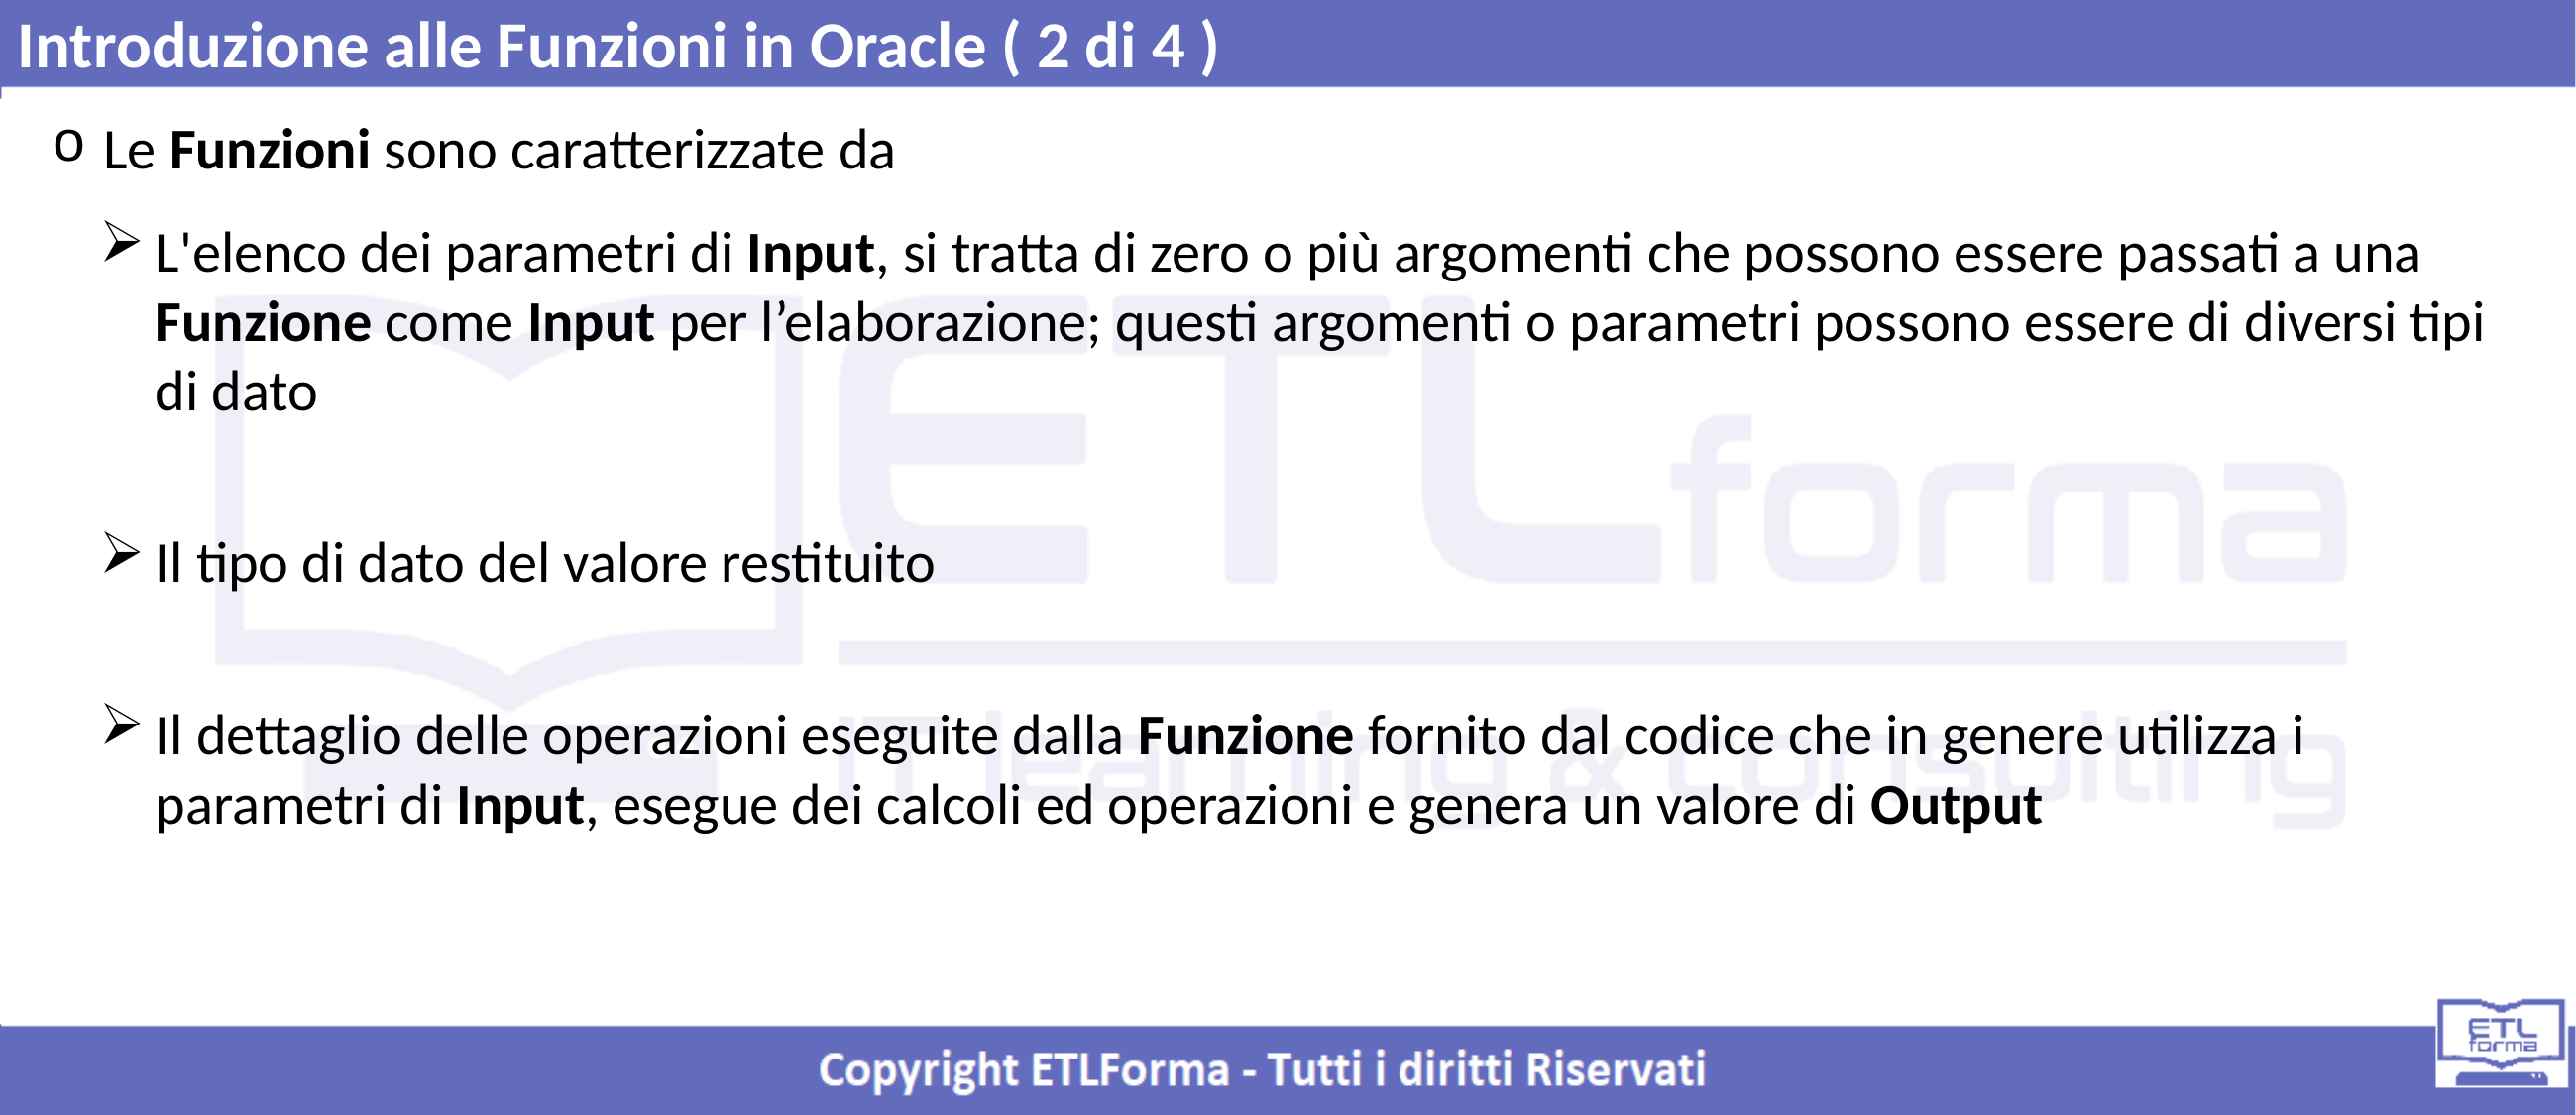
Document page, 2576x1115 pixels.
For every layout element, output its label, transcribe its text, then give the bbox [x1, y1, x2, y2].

text_box Introduzione alle Funzioni in Oracle ( 2 di 4 ) [3, 0, 2552, 65]
text_box Le Funzioni sono caratterizzate da [18, 105, 2527, 187]
text_box L'elenco dei parametri di Input, si tratta di zero o più argomenti che possono essere passati a una Funzione come Input per l’elaborazione; questi argomenti o parametri possono essere di diversi tipi di dato Il tipo di dato del valore restituito Il dettaglio delle operazioni eseguite dalla Funzione fornito dal codice che in genere utilizza i parametri di Input, esegue dei calcoli ed operazioni e genera un valore di Output [65, 208, 2505, 841]
